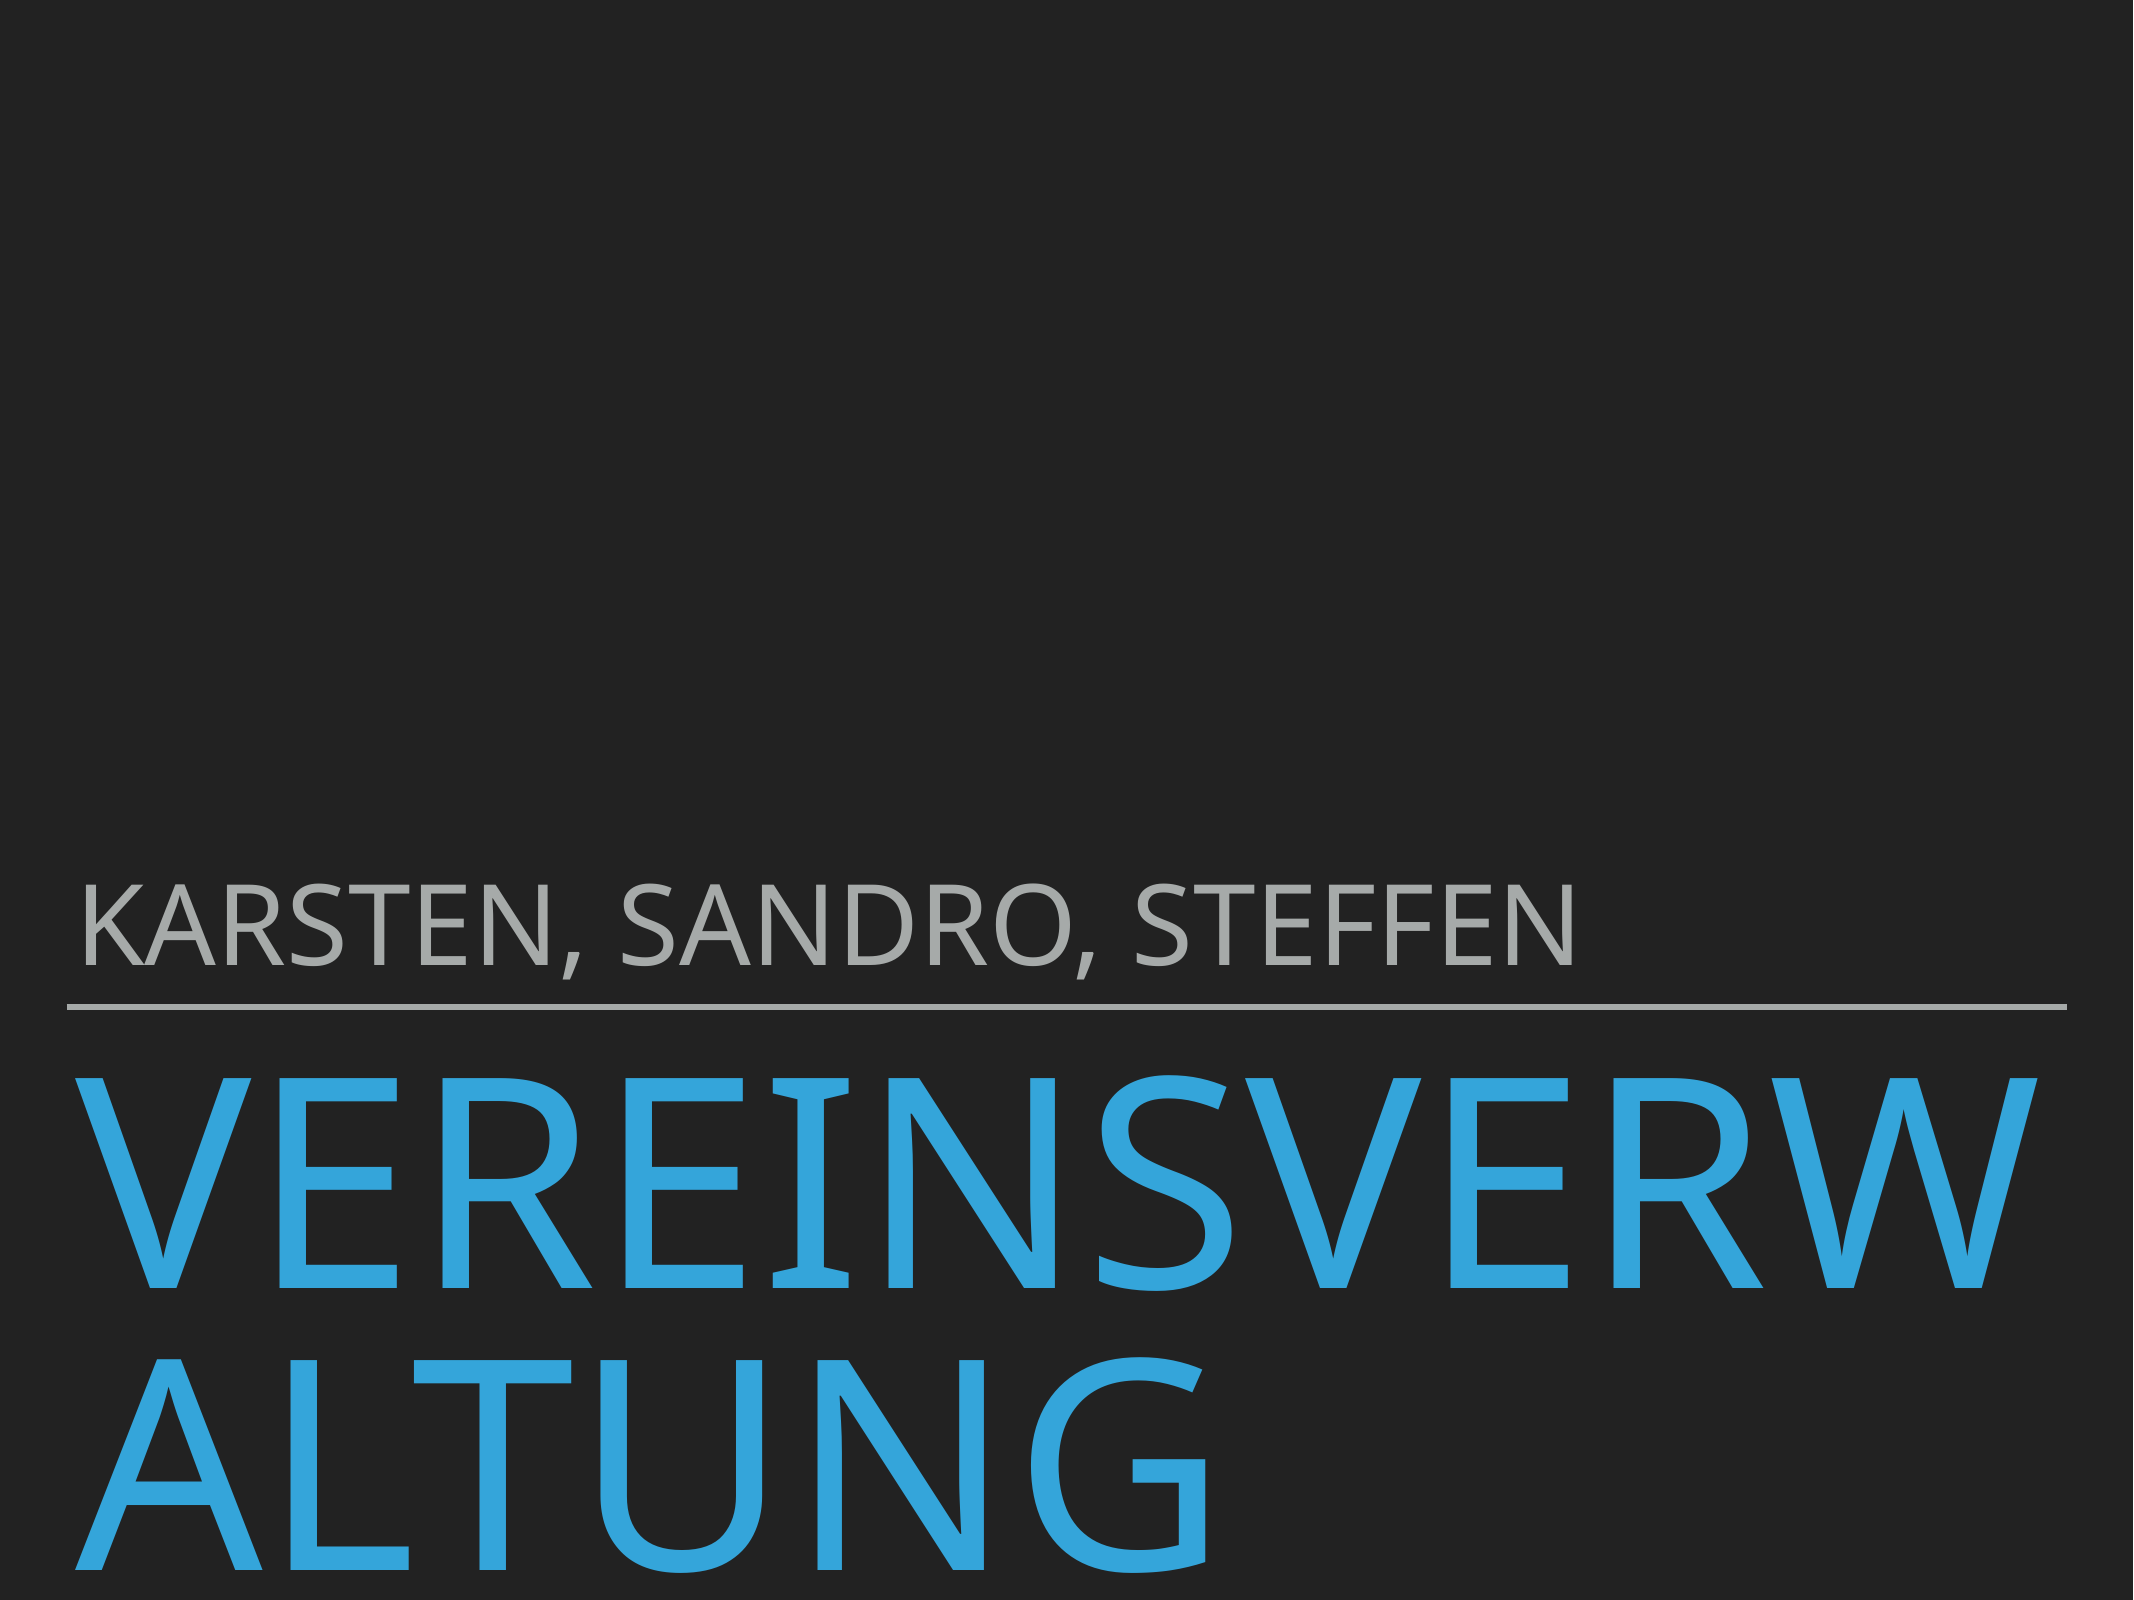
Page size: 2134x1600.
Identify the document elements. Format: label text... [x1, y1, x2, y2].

subtitle Karsten, Sandro, Steffen [66, 699, 2068, 997]
title Vereinsverwaltung [66, 1053, 2068, 1499]
